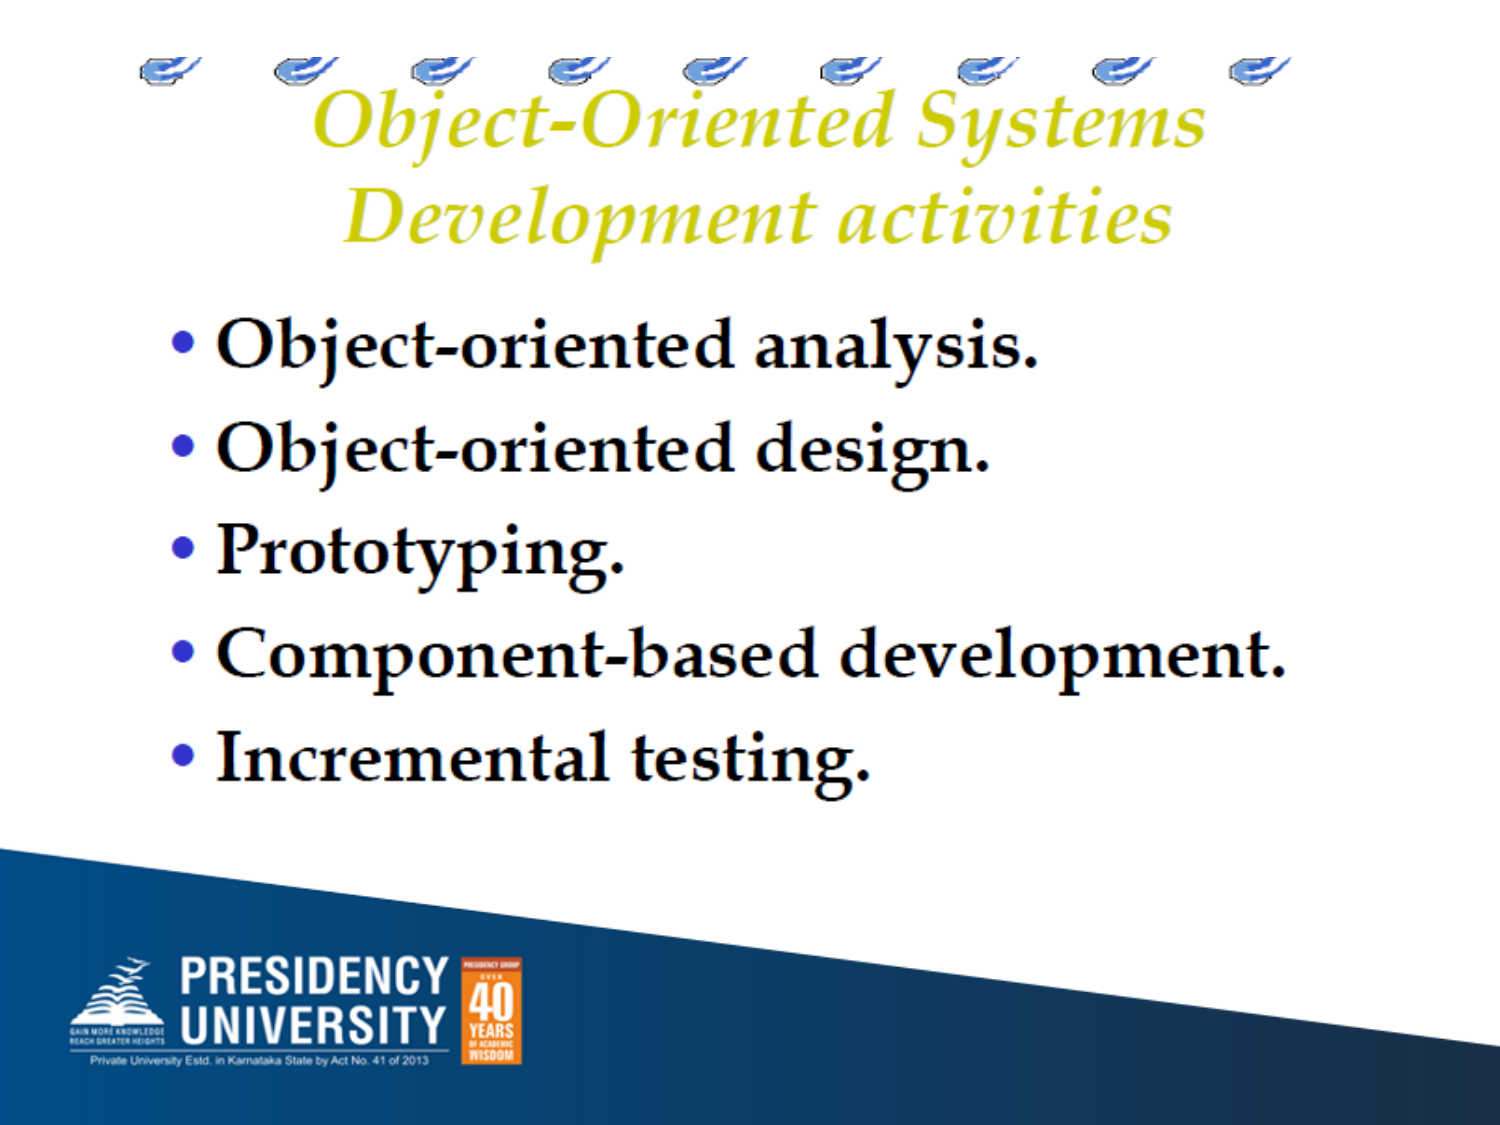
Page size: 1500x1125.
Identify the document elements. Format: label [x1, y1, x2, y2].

list [137, 57, 1363, 860]
picture [0, 845, 1500, 1125]
